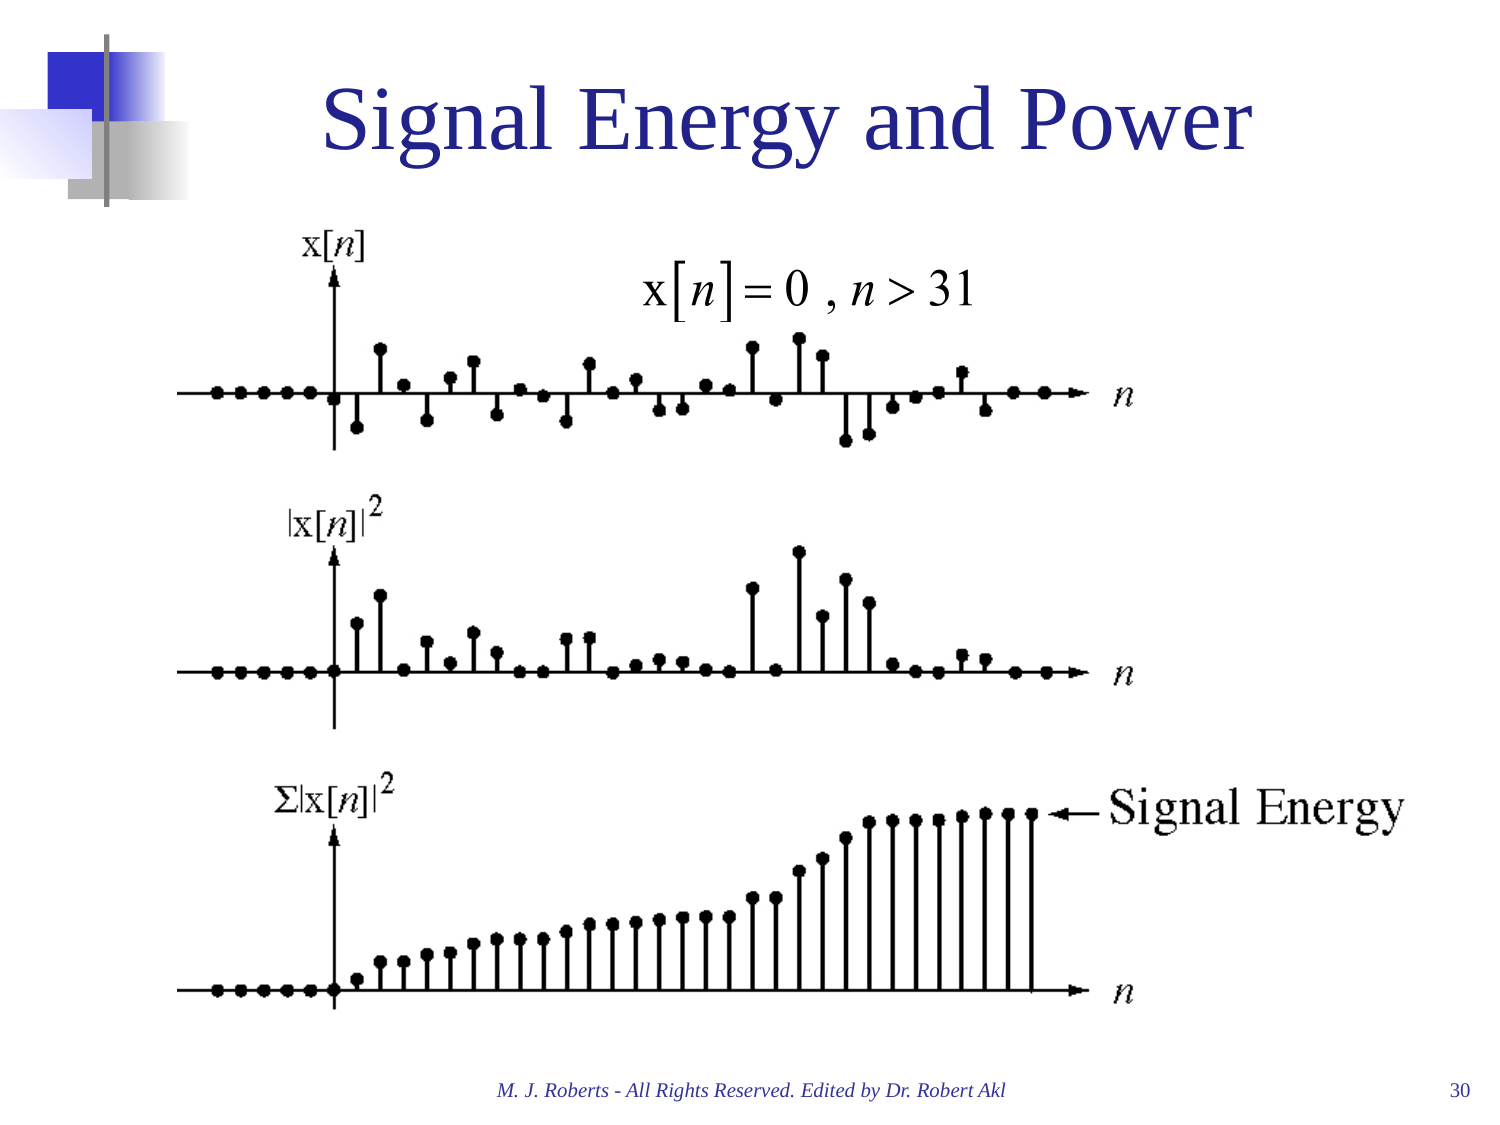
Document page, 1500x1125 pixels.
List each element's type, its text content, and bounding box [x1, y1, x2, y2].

text_box ‹#› [1173, 1068, 1486, 1119]
picture [176, 220, 1406, 1015]
text_box M. J. Roberts - All Rights Reserved. Edited by Dr. Robert Akl [453, 1068, 1050, 1119]
text_box Signal Energy and Power [149, 50, 1425, 175]
